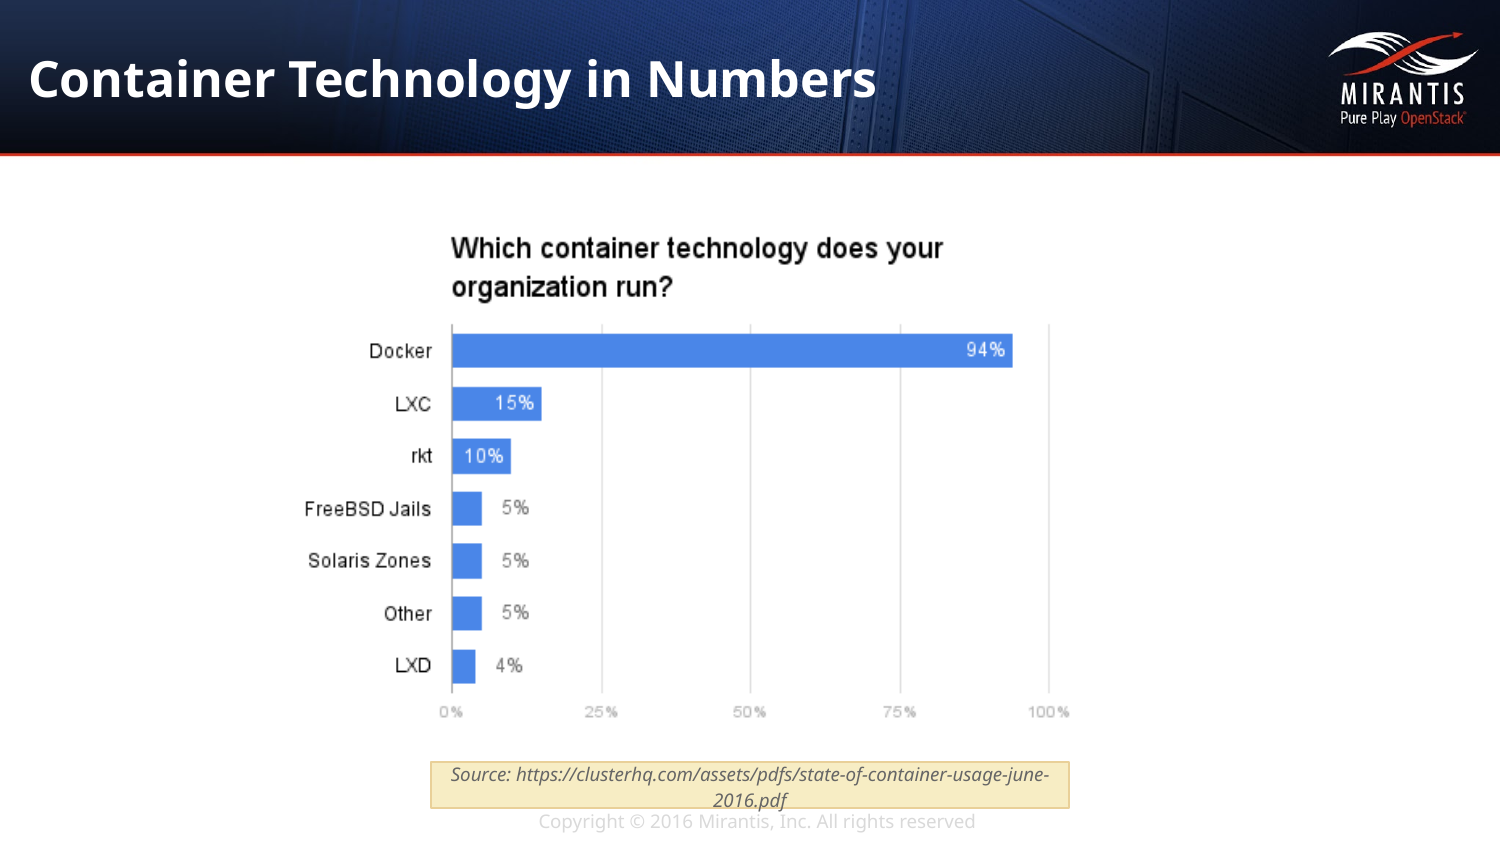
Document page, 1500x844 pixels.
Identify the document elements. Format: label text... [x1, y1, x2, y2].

picture [0, 0, 1500, 844]
list [75, 196, 1425, 808]
title Container Technology in Numbers [13, 0, 1332, 156]
